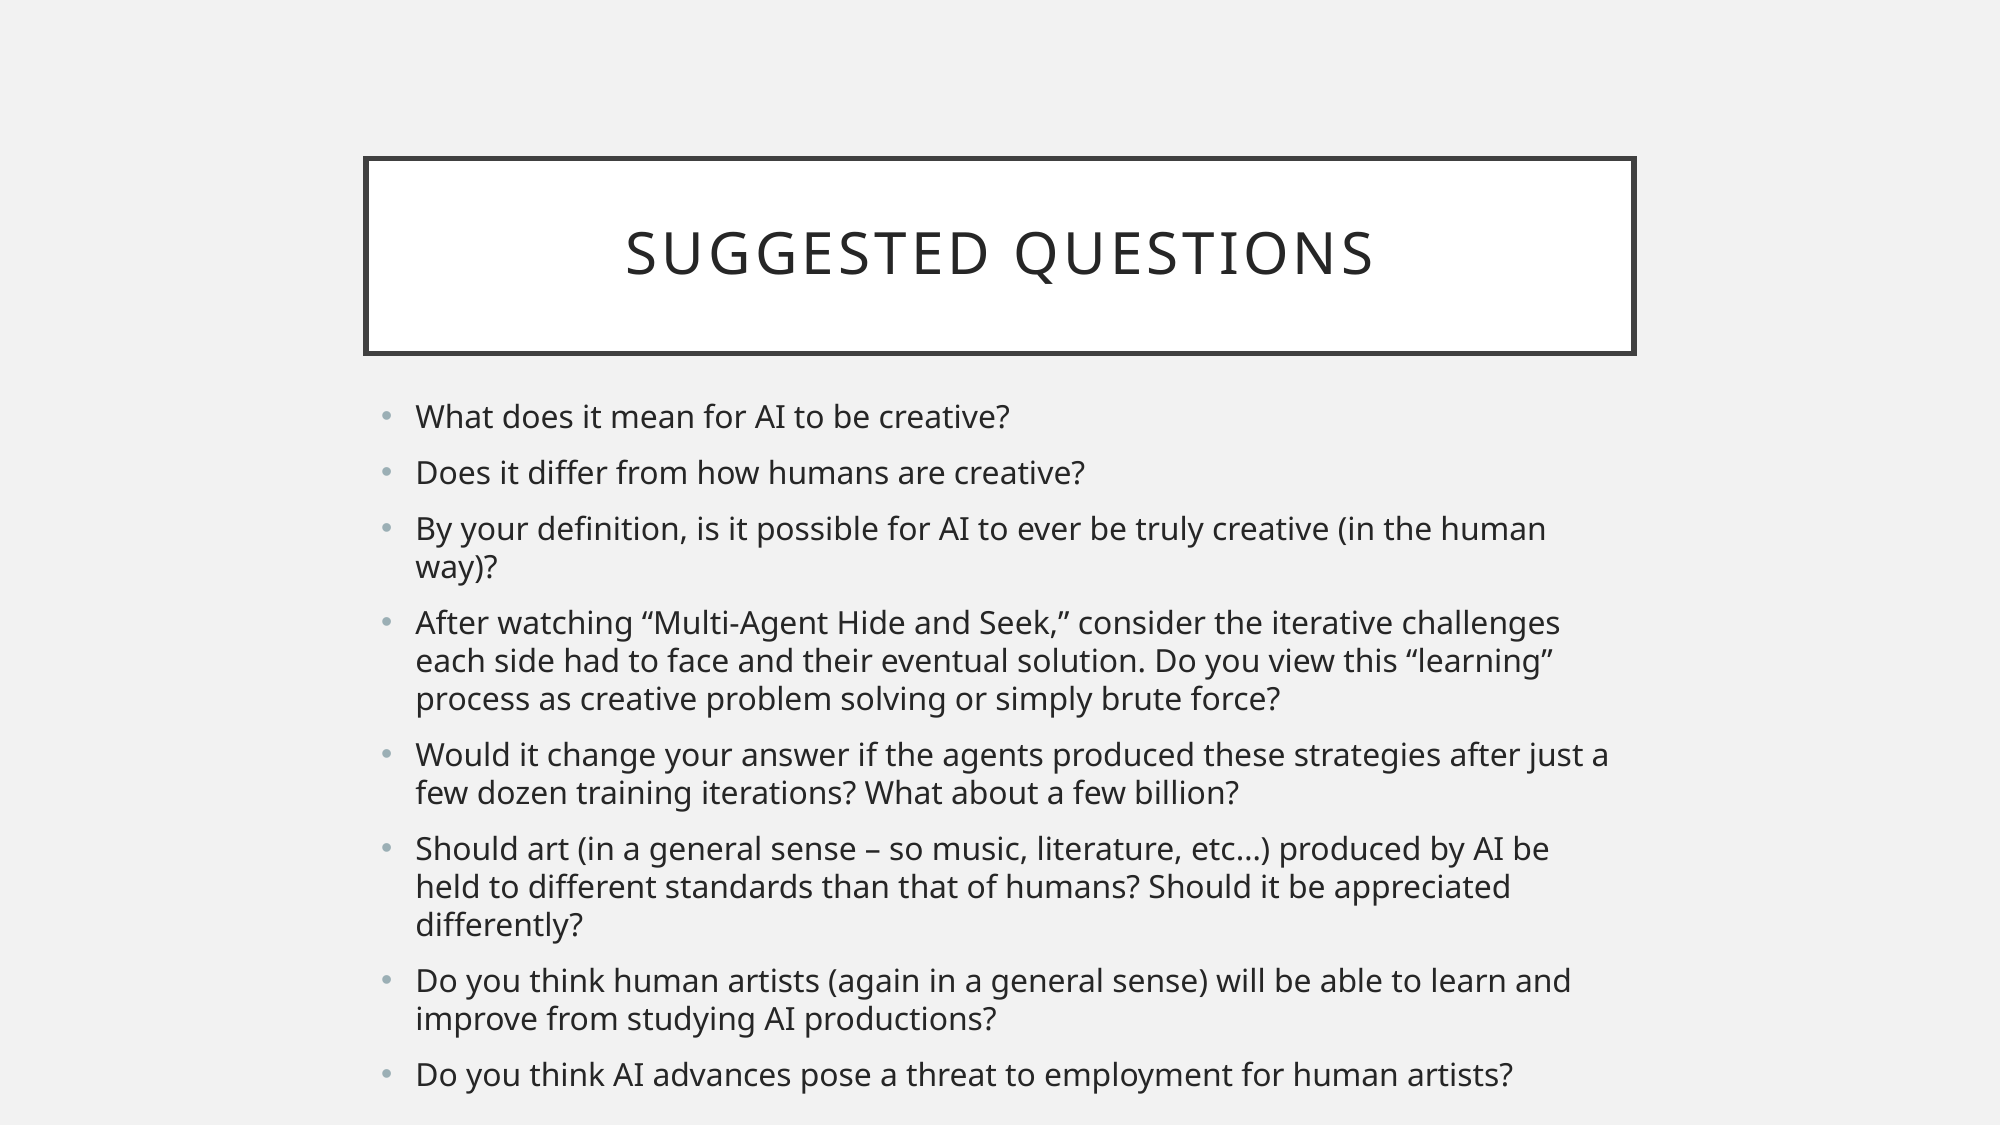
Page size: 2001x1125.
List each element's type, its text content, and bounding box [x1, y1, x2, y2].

title Suggested Questions [363, 156, 1637, 356]
list What does it mean for AI to be creative? Does it differ from how humans are creative? By your definition, is it possible for AI to ever be truly creative (in the human way)? After watching “Multi-Agent Hide and Seek,” consider the iterative challenges each side had to face and their eventual solution. Do you view this “learning” process as creative problem solving or simply brute force? Would it change your answer if the agents produced these strategies after just a few dozen training iterations? What about a few billion? Should art (in a general sense – so music, literature, etc…) produced by AI be held to different standards than that of humans? Should it be appreciated differently? Do you think human artists (again in a general sense) will be able to learn and improve from studying AI productions? Do you think AI advances pose a threat to employment for human artists? [366, 389, 1634, 1106]
